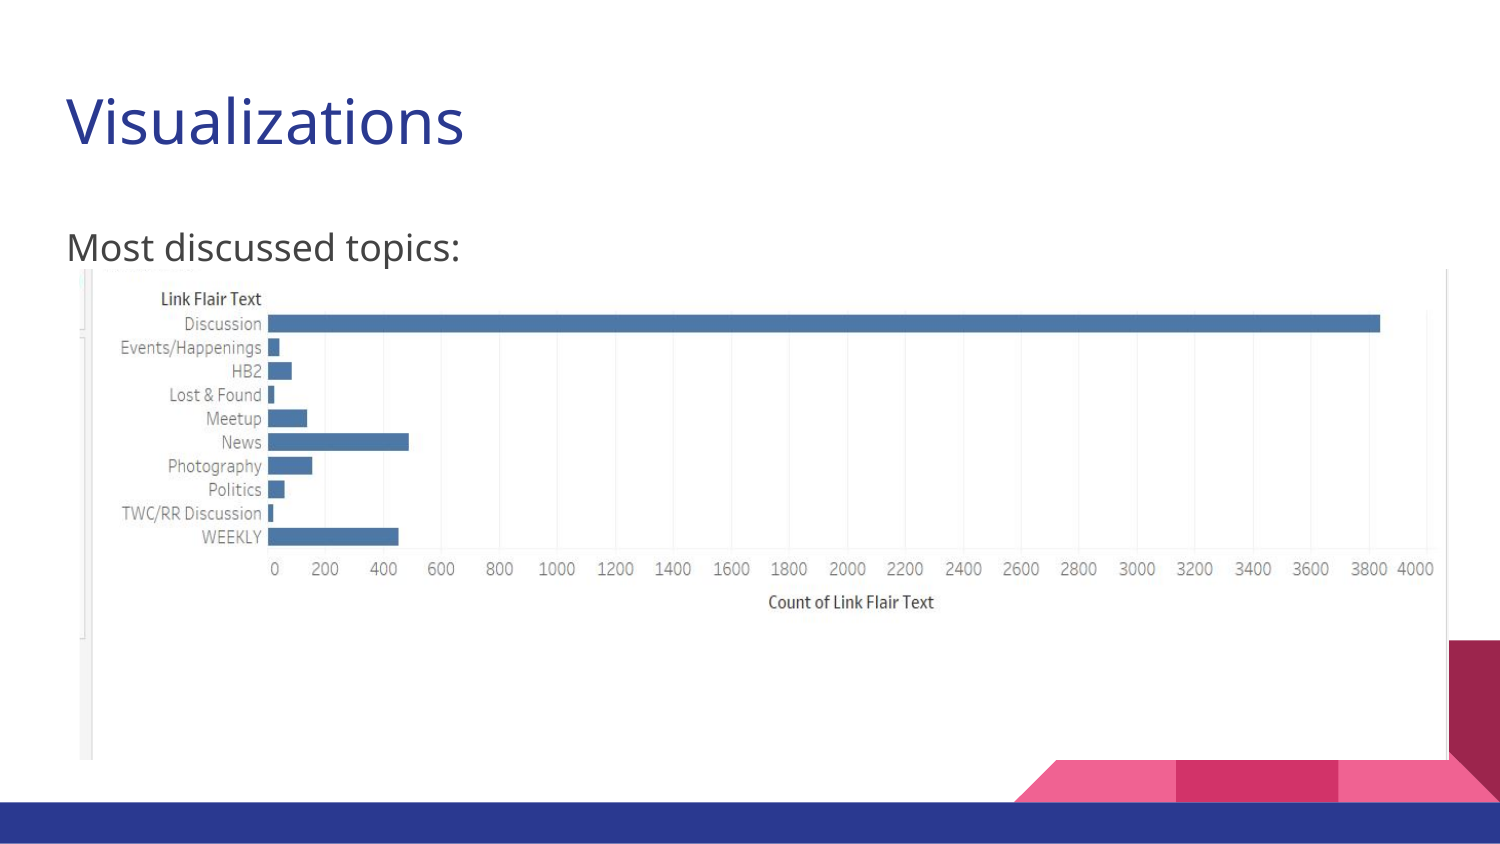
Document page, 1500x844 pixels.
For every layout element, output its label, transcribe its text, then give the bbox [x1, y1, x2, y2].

picture [79, 268, 1450, 760]
title Visualizations [51, 67, 1449, 167]
list Most discussed topics: [51, 201, 1449, 750]
